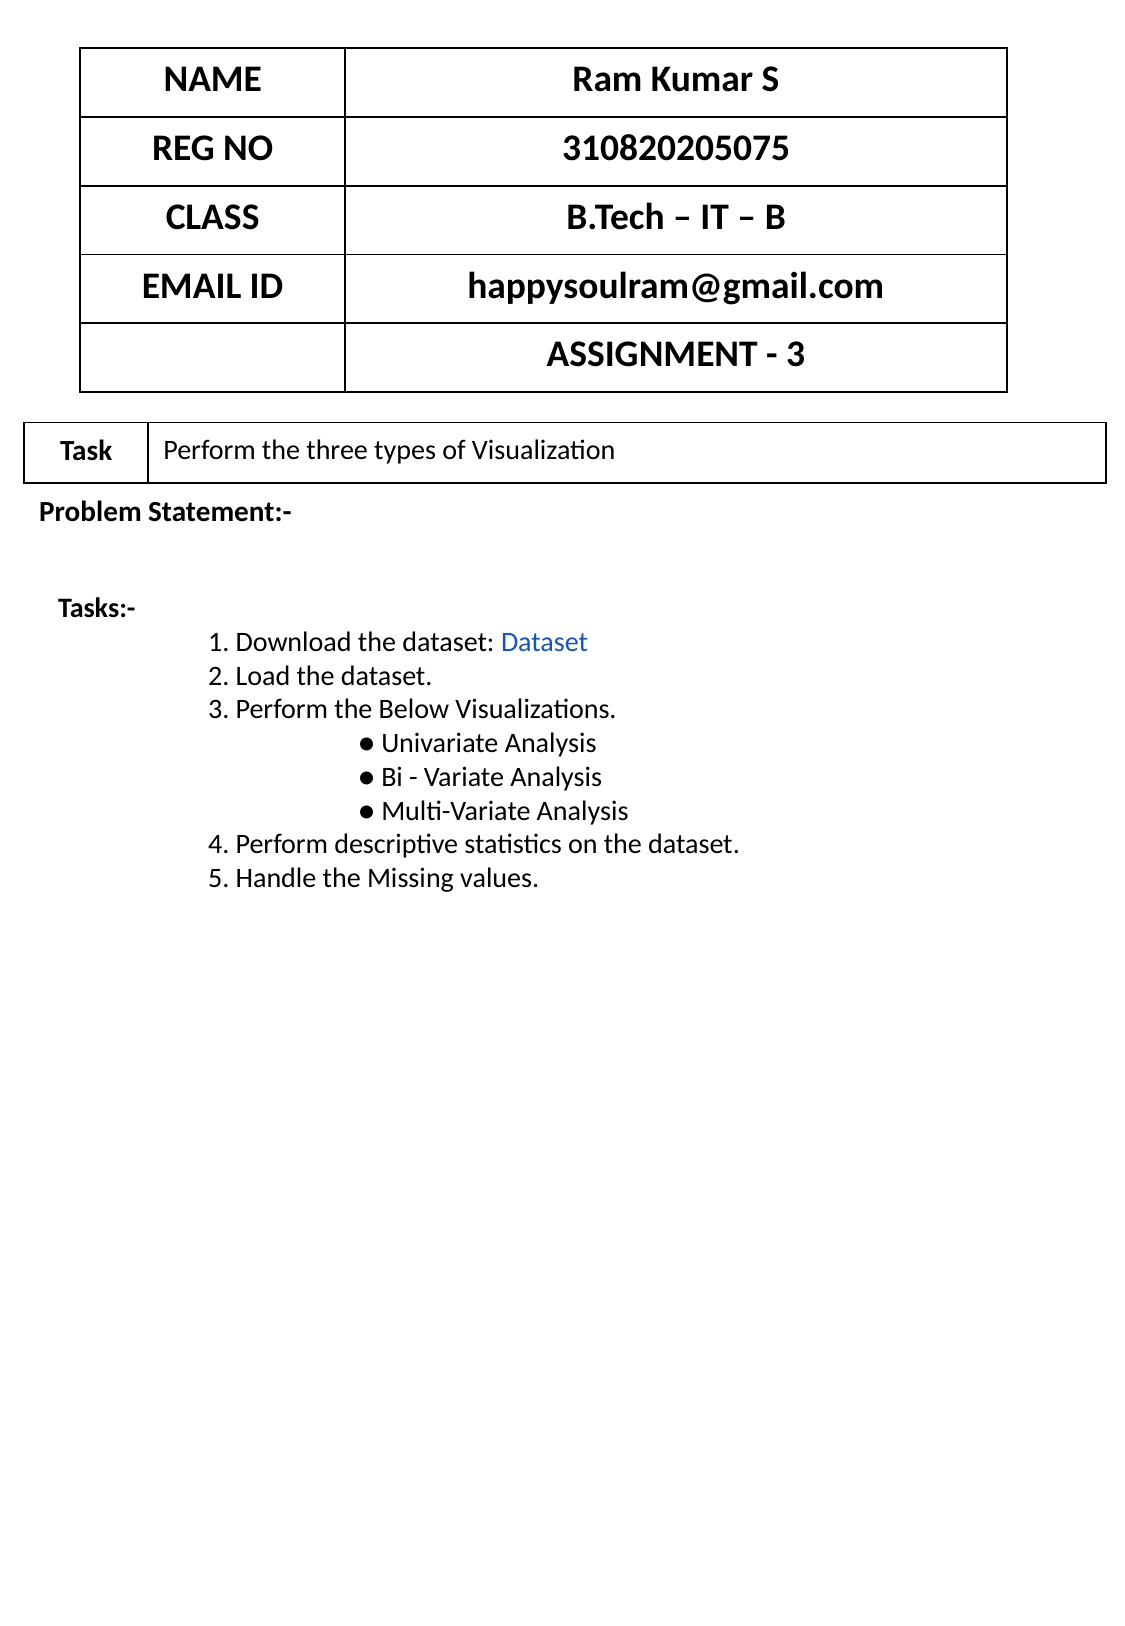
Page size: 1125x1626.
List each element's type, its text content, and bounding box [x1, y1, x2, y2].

table_cell B.Tech – IT – B [346, 187, 1006, 254]
table_cell EMAIL ID [81, 255, 344, 322]
table_cell happysoulram@gmail.com [346, 255, 1006, 322]
table_header Perform the three types of Visualization [149, 423, 1105, 482]
table_header NAME [81, 49, 344, 116]
table_header Task [25, 423, 147, 482]
table_header Ram Kumar S [346, 49, 1006, 116]
table_cell [81, 324, 344, 391]
table_cell 310820205075 [346, 118, 1006, 185]
table_cell REG NO [81, 118, 344, 185]
table_cell Problem Statement:- [24, 484, 1106, 544]
table_cell ASSIGNMENT - 3 [346, 324, 1006, 391]
table_cell CLASS [81, 187, 344, 254]
text_box Tasks:- 1. Download the dataset: Dataset 2. Load the dataset. 3. Perform the Below Visualizations. ● Univariate Analysis ● Bi - Variate Analysis ● Multi-Variate Analysis 4. Perform descriptive statistics on the dataset. 5. Handle the Missing values. [43, 582, 1106, 901]
